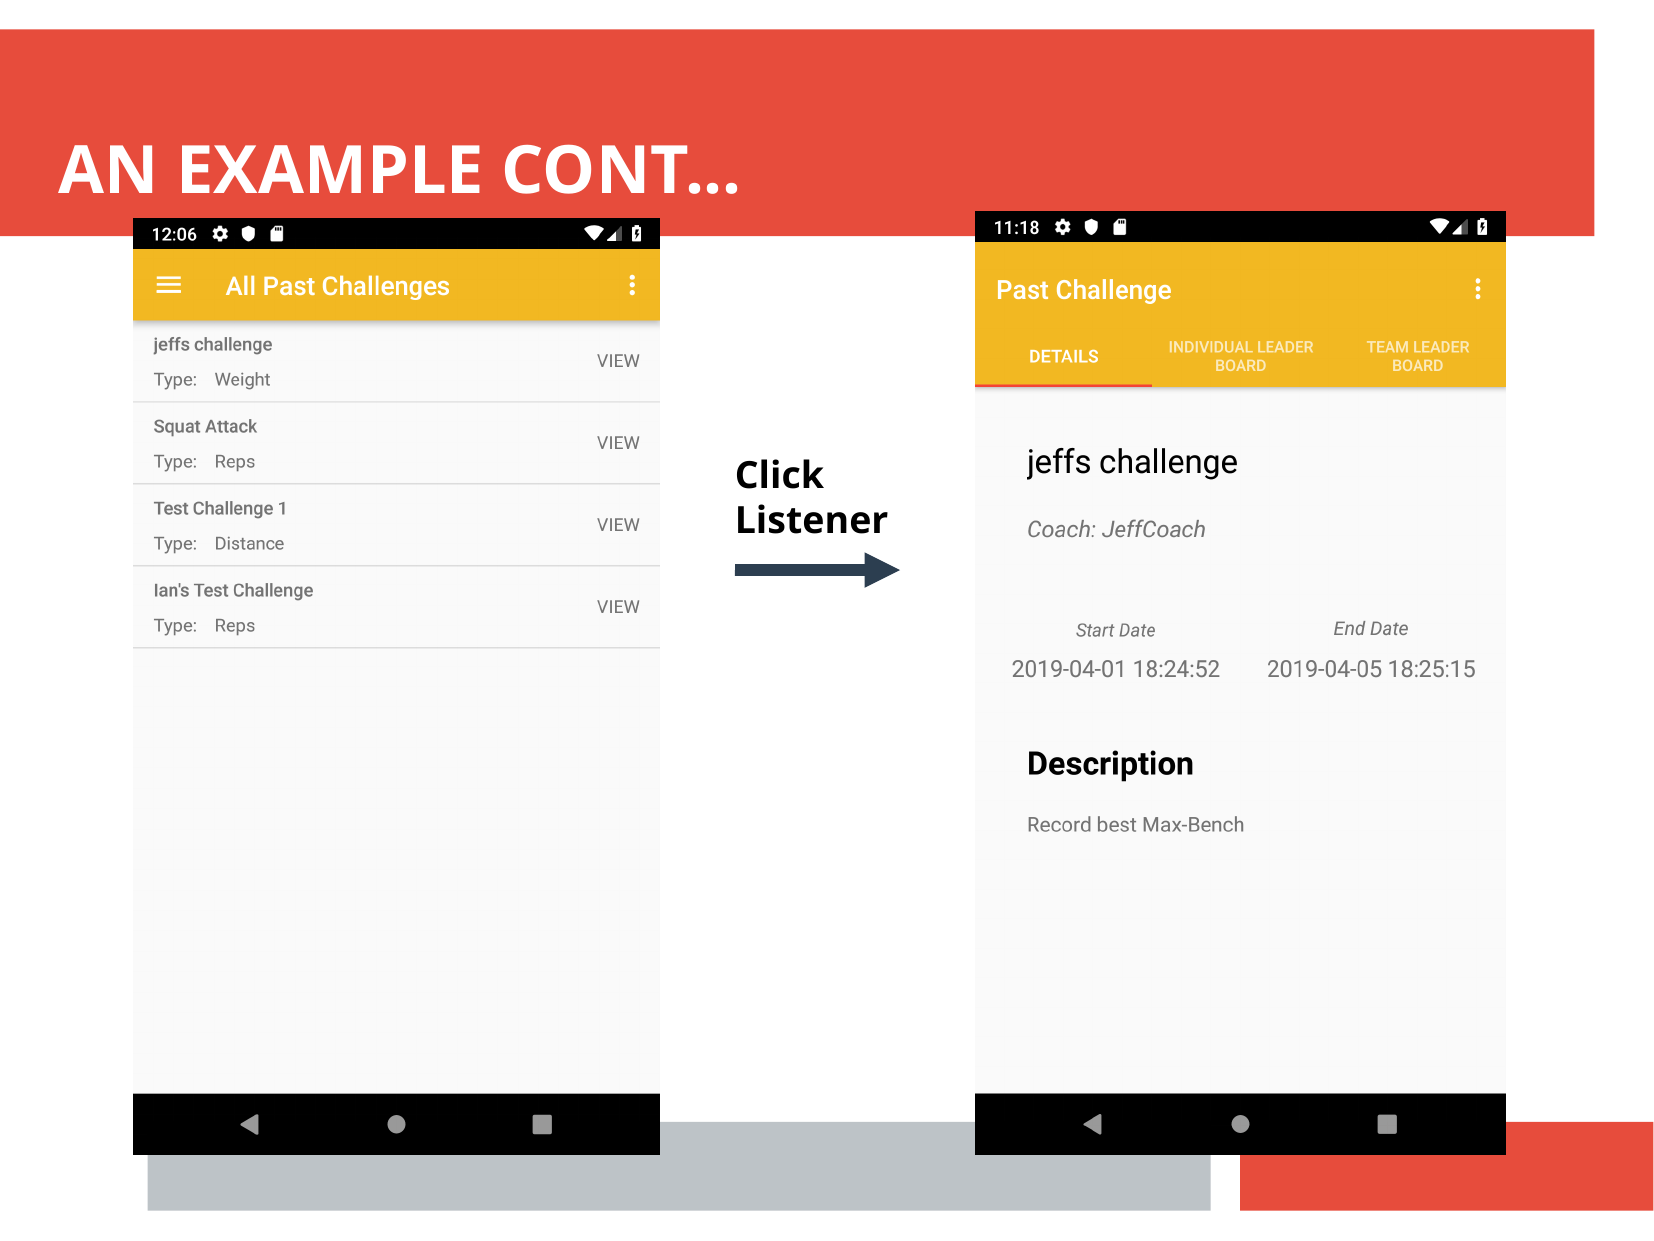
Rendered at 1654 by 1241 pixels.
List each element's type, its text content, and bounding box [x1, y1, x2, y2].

picture [974, 211, 1506, 1156]
text_box AN EXAMPLE CONT... [58, 58, 1595, 207]
picture [132, 217, 661, 1156]
text_box [734, 563, 901, 577]
text_box Click Listener [719, 443, 915, 555]
